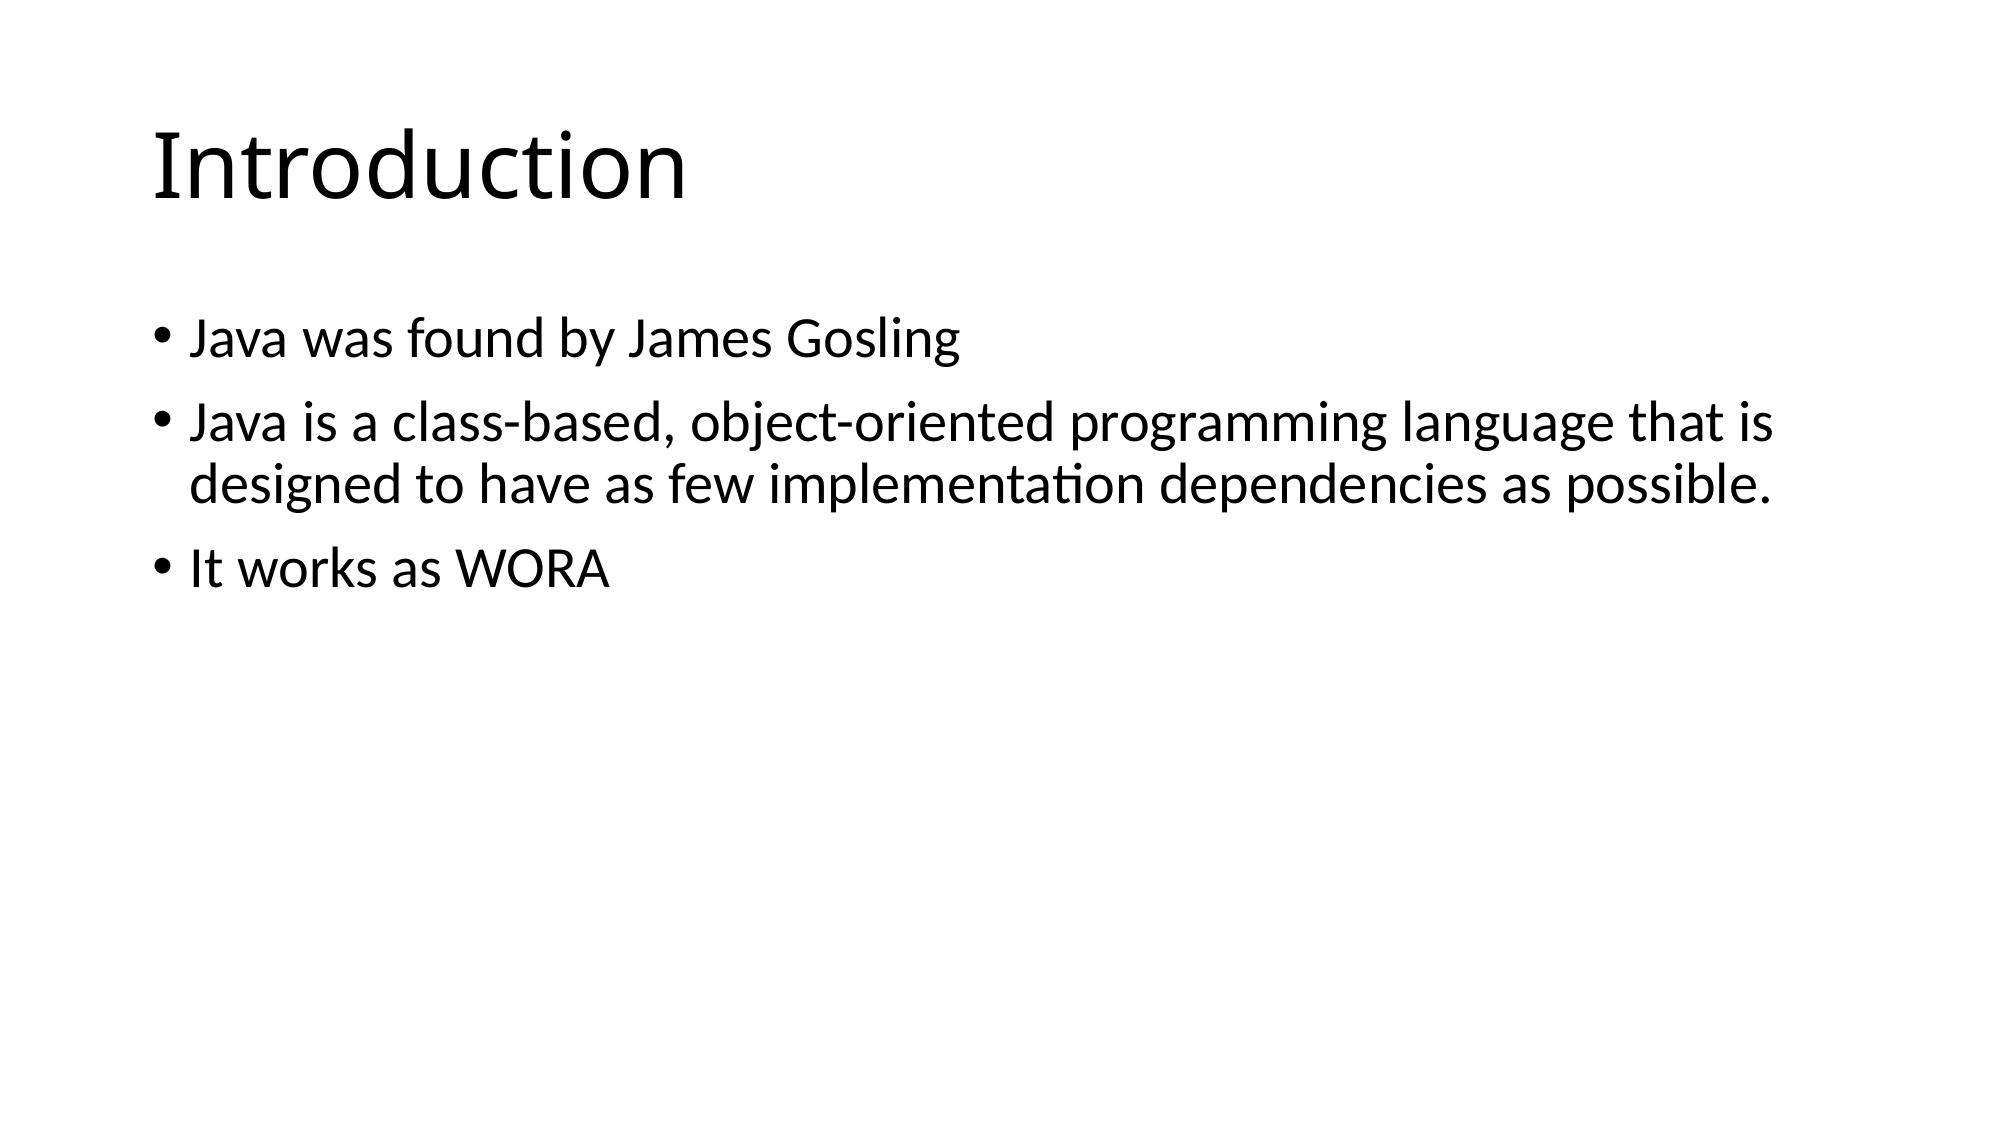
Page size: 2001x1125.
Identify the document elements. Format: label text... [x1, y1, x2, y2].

title Introduction [137, 59, 1863, 278]
list Java was found by James Gosling Java is a class-based, object-oriented programming language that is designed to have as few implementation dependencies as possible. It works as WORA [137, 299, 1863, 1014]
